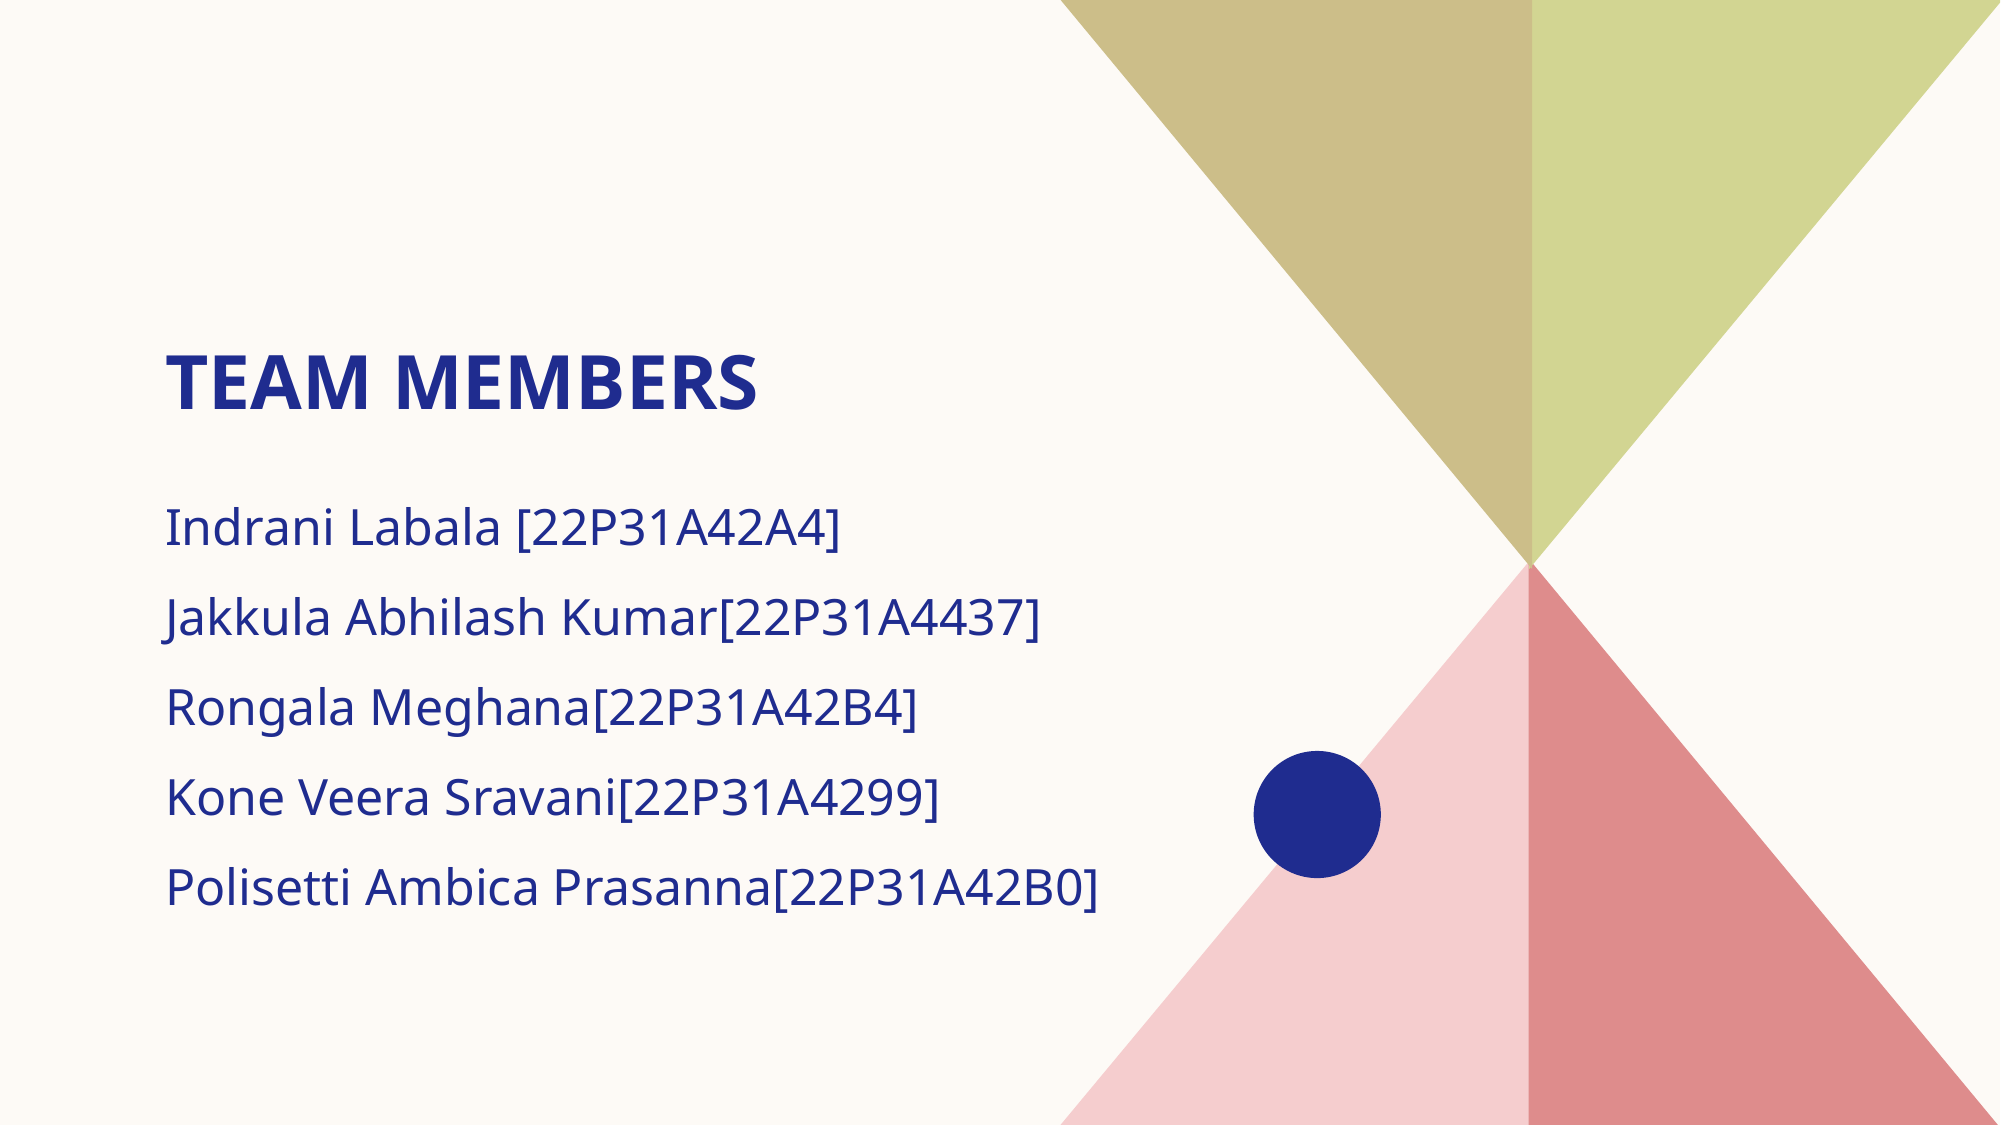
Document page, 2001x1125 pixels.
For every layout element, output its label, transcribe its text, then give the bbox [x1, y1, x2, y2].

list Indrani Labala [22P31A42A4] Jakkula Abhilash Kumar[22P31A4437] Rongala Meghana[22P31A42B4] Kone Veera Sravani[22P31A4299] Polisetti Ambica Prasanna[22P31A42B0] [150, 464, 1230, 992]
title Team members [150, 173, 1230, 425]
